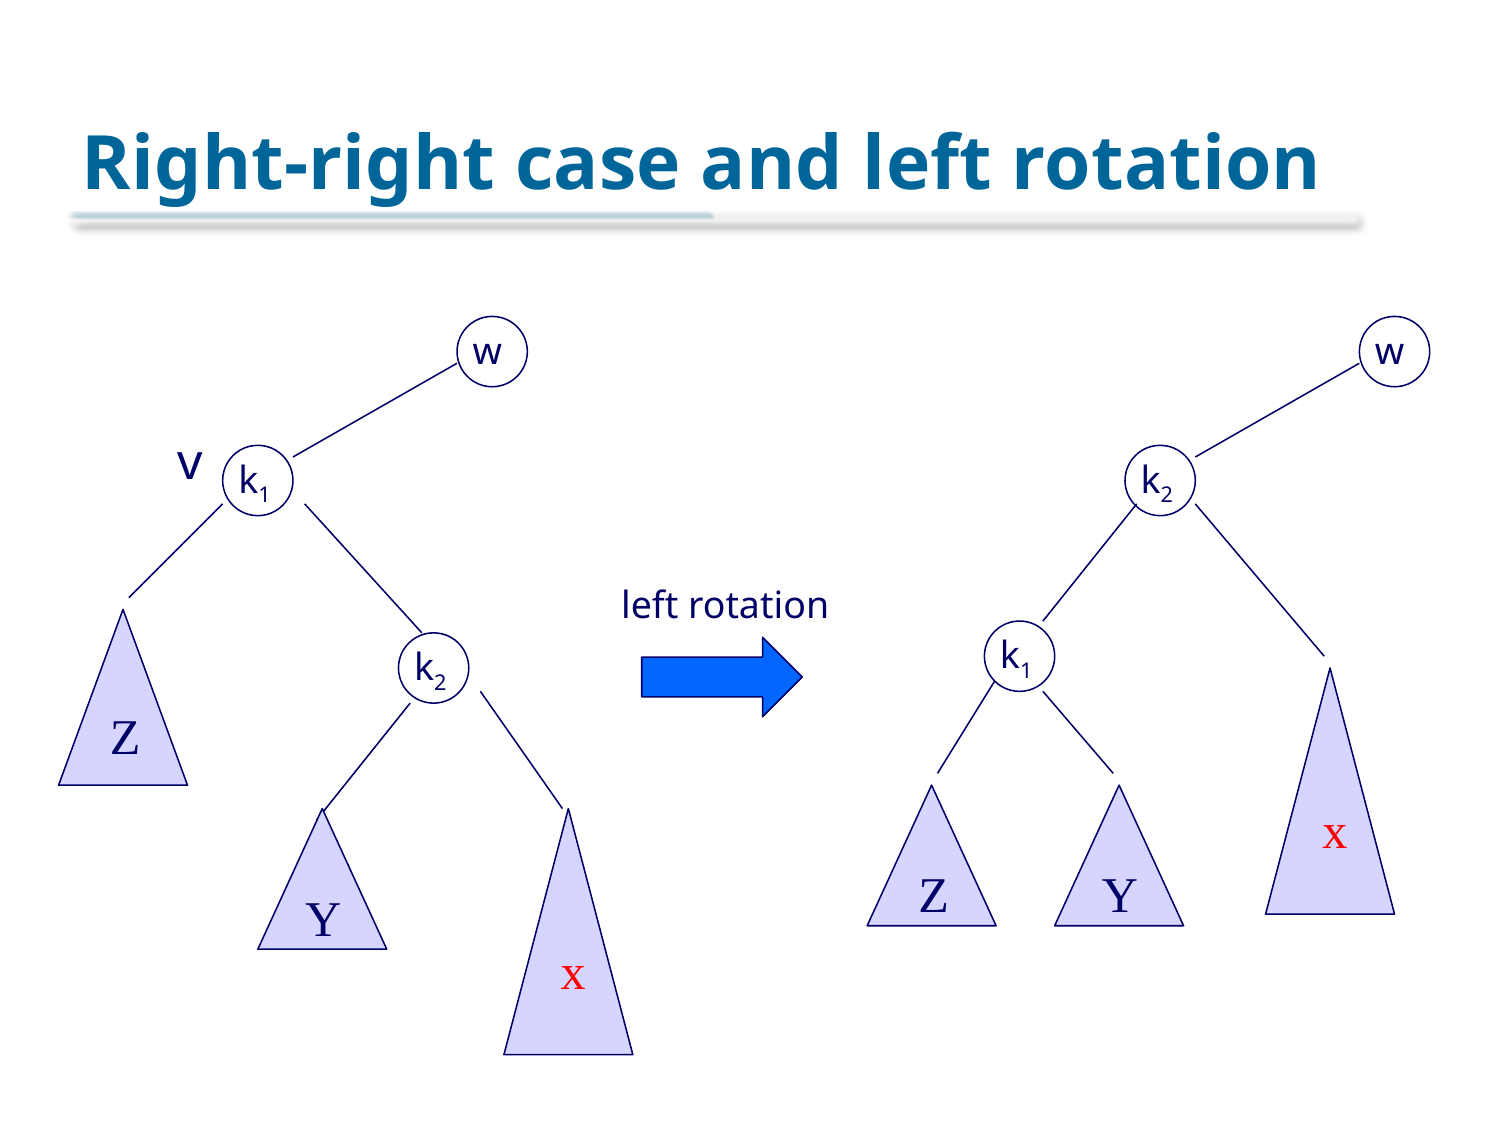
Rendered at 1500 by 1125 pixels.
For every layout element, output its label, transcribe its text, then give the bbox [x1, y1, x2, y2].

text_box v [162, 421, 218, 497]
text_box Y [257, 816, 387, 950]
text_box left rotation [606, 574, 845, 634]
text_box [304, 714, 422, 809]
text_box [462, 708, 581, 792]
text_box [456, 316, 528, 387]
text_box x [503, 808, 633, 1055]
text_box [1030, 515, 1149, 610]
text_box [128, 503, 223, 598]
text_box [919, 698, 1013, 756]
text_box Z [867, 785, 997, 926]
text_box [1036, 696, 1120, 768]
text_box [292, 362, 458, 458]
text_box Z [58, 609, 188, 786]
title Right-right case and left rotation [66, 24, 1342, 213]
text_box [298, 509, 428, 628]
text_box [1183, 515, 1337, 645]
text_box Y [1054, 785, 1184, 926]
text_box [222, 445, 294, 516]
text_box [641, 637, 803, 717]
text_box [1195, 362, 1360, 458]
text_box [1359, 316, 1430, 387]
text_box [984, 620, 1055, 692]
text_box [1124, 445, 1196, 516]
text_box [398, 632, 469, 704]
text_box x [1265, 667, 1395, 915]
